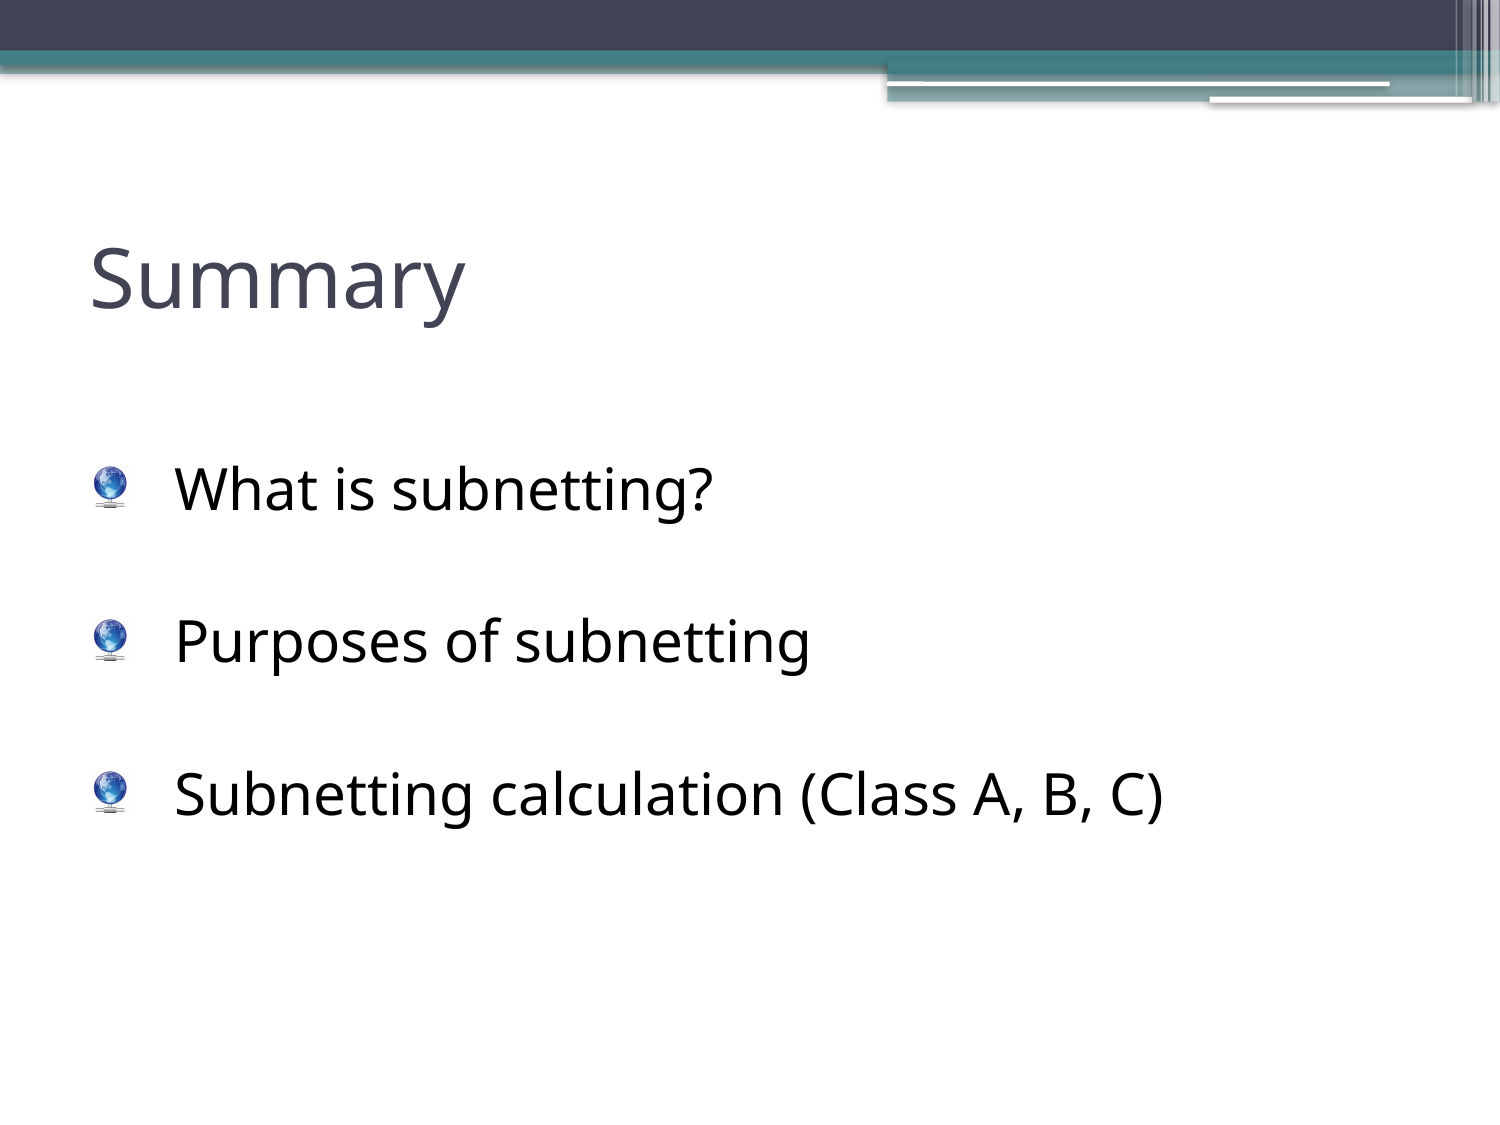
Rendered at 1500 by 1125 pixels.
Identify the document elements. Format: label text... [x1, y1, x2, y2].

picture [89, 619, 131, 661]
picture [89, 466, 131, 508]
title Summary [75, 187, 1425, 363]
list What is subnetting? Purposes of subnetting Subnetting calculation (Class A, B, C) [75, 368, 1425, 1079]
picture [89, 771, 131, 813]
